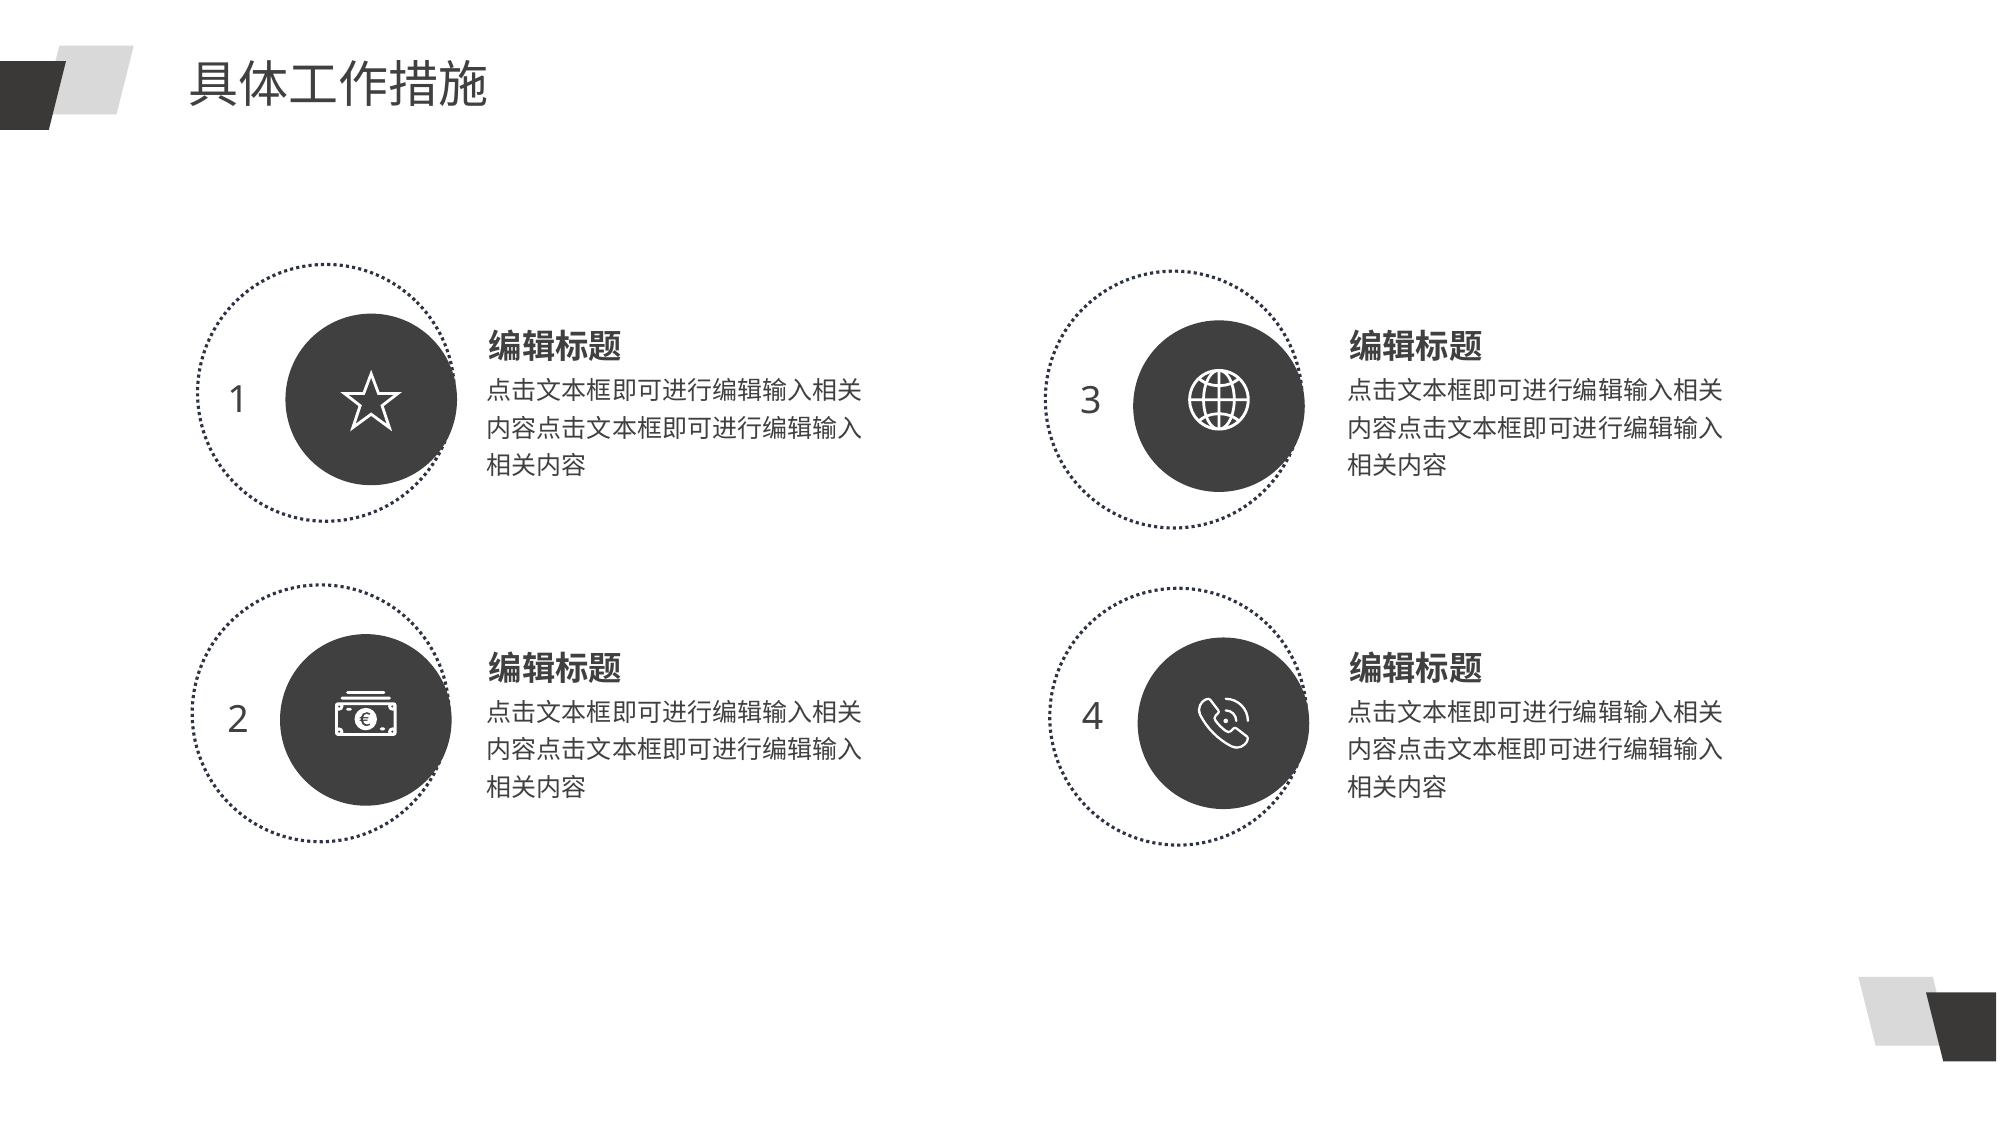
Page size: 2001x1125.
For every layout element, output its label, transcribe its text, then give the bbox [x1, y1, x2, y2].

text_box [1188, 368, 1250, 431]
text_box 点击文本框即可进行编辑输入相关内容点击文本框即可进行编辑输入相关内容 [471, 360, 878, 487]
text_box [335, 702, 397, 736]
text_box 具体工作措施 [173, 45, 1064, 121]
text_box [197, 264, 452, 522]
text_box [1049, 588, 1305, 846]
text_box [340, 696, 391, 700]
text_box [1045, 271, 1301, 528]
text_box [340, 369, 402, 432]
text_box 编辑标题 [473, 317, 697, 373]
text_box [192, 584, 447, 842]
text_box [1137, 637, 1310, 810]
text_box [1858, 976, 1997, 1062]
text_box [280, 634, 452, 806]
text_box 编辑标题 [1334, 639, 1558, 695]
text_box [1197, 697, 1250, 749]
text_box 编辑标题 [1334, 317, 1558, 373]
text_box 编辑标题 [473, 639, 697, 695]
text_box 3 [1056, 371, 1125, 431]
text_box 2 [204, 688, 273, 751]
text_box 点击文本框即可进行编辑输入相关内容点击文本框即可进行编辑输入相关内容 [471, 681, 878, 809]
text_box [0, 45, 134, 130]
text_box [285, 313, 458, 486]
text_box [1133, 320, 1305, 492]
text_box 点击文本框即可进行编辑输入相关内容点击文本框即可进行编辑输入相关内容 [1332, 681, 1739, 809]
text_box 1 [204, 369, 273, 432]
text_box 4 [1058, 687, 1127, 748]
text_box 点击文本框即可进行编辑输入相关内容点击文本框即可进行编辑输入相关内容 [1332, 360, 1739, 487]
